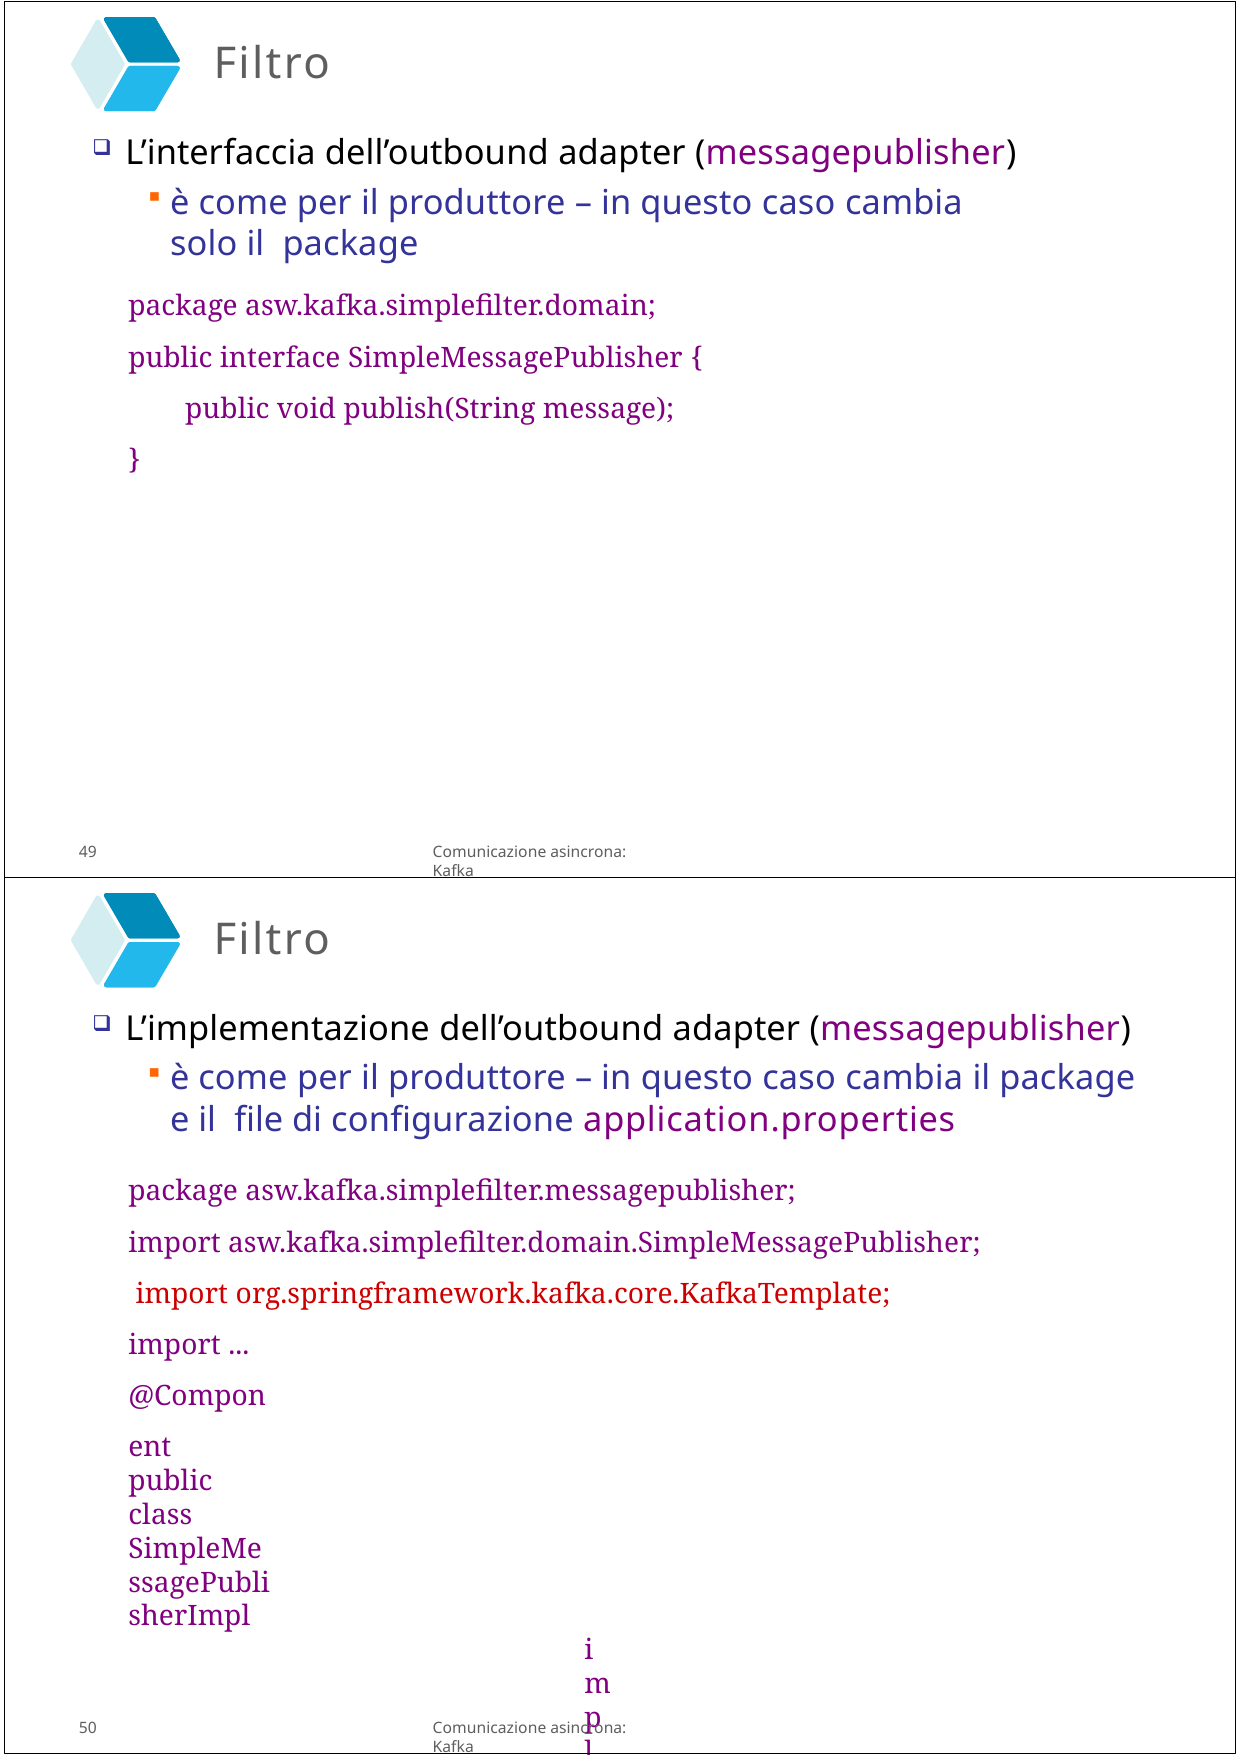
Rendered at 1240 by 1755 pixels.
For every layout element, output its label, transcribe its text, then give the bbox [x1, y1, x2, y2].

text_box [4, 0, 1236, 988]
footer Comunicazione asincrona: Kafka [430, 1716, 666, 1755]
text_box [4, 995, 1236, 1753]
text_box 50 [76, 1716, 99, 1737]
